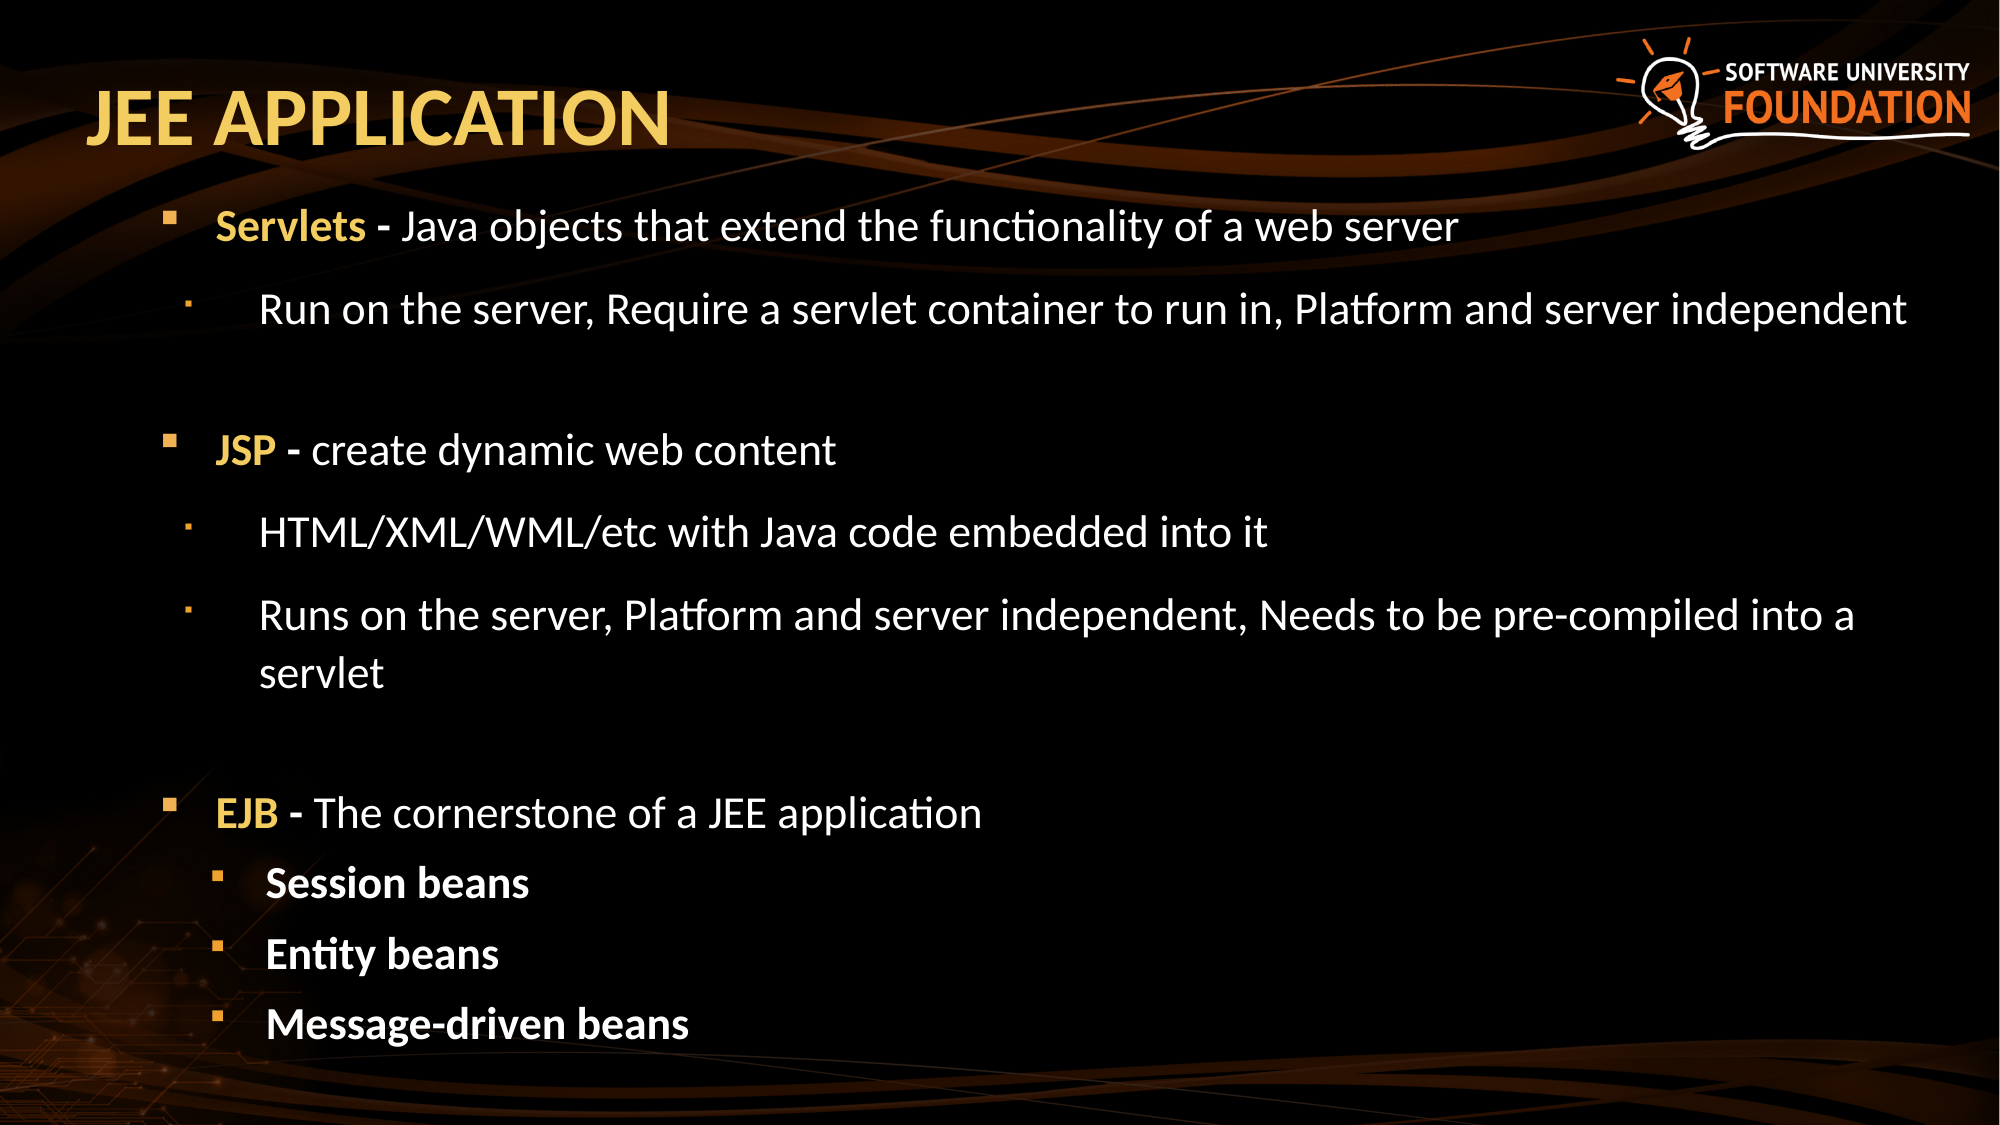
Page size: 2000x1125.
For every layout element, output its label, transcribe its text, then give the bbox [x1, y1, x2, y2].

list Servlets - Java objects that extend the functionality of a web server Run on the server, Require a servlet container to run in, Platform and server independent JSP - create dynamic web content HTML/XML/WML/etc with Java code embedded into it Runs on the server, Platform and server independent, Needs to be pre-compiled into a servlet EJB - The cornerstone of a JEE application Session beans Entity beans Message-driven beans [62, 187, 1963, 1100]
picture [0, 0, 2000, 1125]
text_box [984, 486, 1015, 639]
title JEE application [12, 12, 1125, 225]
